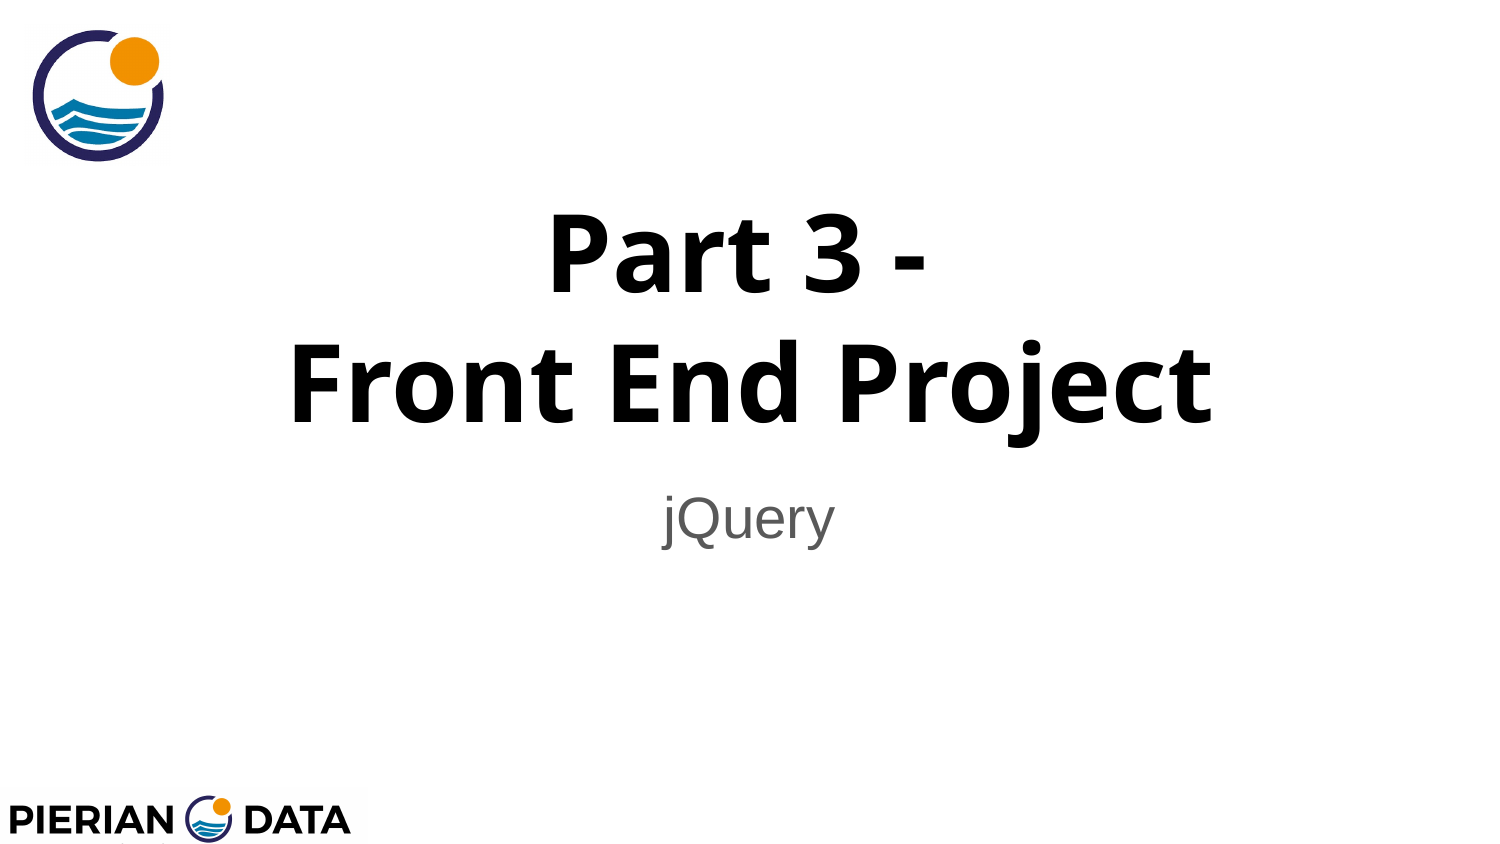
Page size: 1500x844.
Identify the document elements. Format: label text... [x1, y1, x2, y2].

picture [24, 24, 172, 167]
title Part 3 - Front End Project [51, 122, 1449, 459]
subtitle jQuery [51, 464, 1449, 595]
picture [0, 787, 368, 844]
